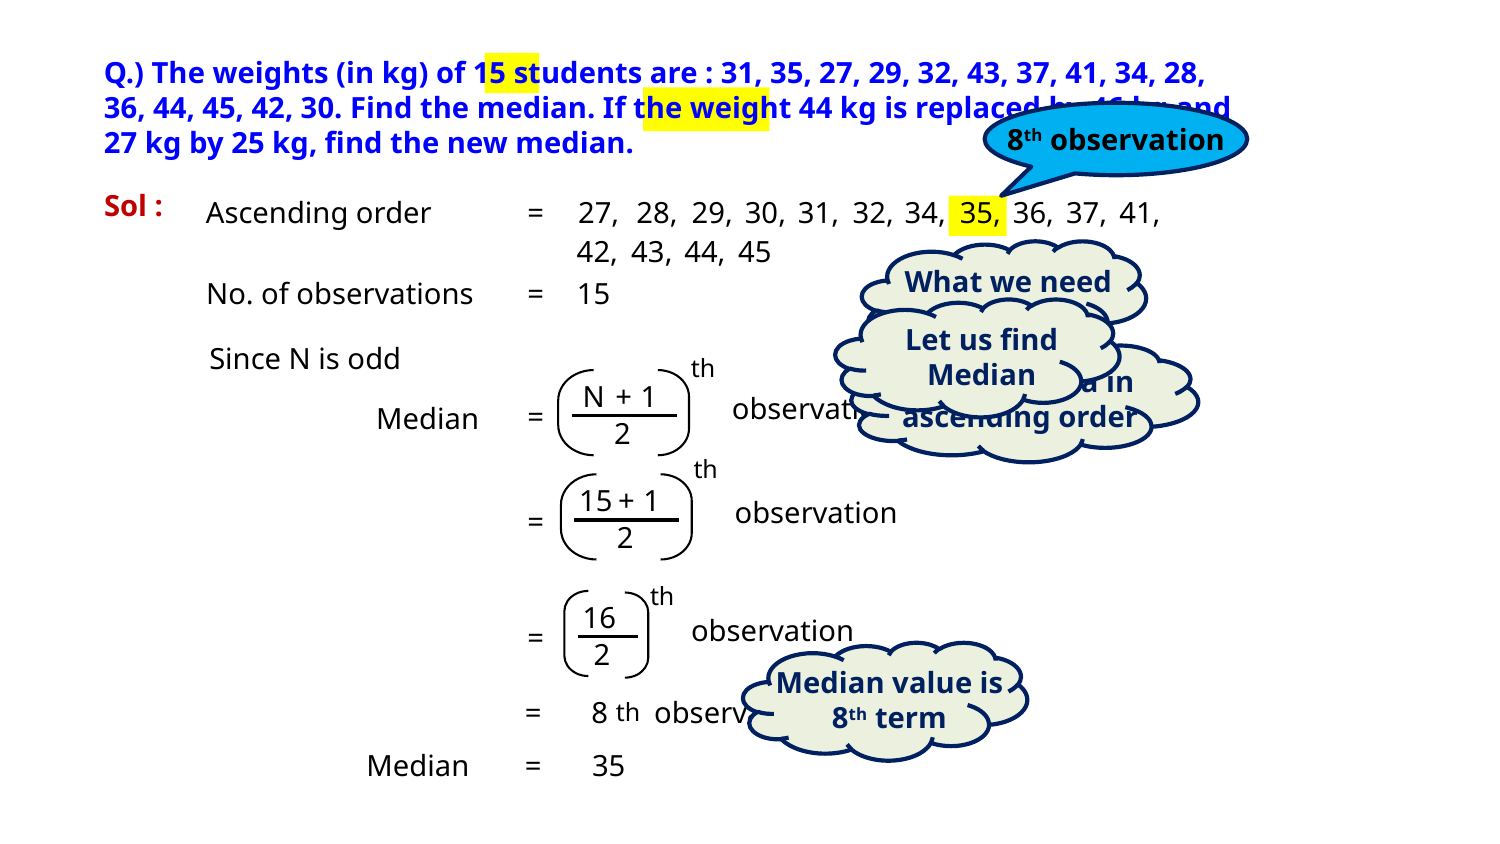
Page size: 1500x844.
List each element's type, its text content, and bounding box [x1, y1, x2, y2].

text_box observation [639, 686, 737, 737]
text_box [624, 591, 650, 679]
text_box 15 [564, 475, 582, 489]
text_box No. of observations [191, 267, 489, 318]
text_box 37, [1051, 186, 1104, 237]
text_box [835, 298, 1120, 418]
text_box th [601, 689, 639, 734]
text_box [657, 369, 690, 457]
text_box = [512, 267, 559, 318]
text_box 43, [616, 225, 669, 276]
text_box 28, [621, 186, 676, 225]
text_box 1 [625, 371, 657, 415]
text_box 27, [563, 186, 621, 225]
text_box Median [351, 740, 485, 790]
text_box 15 [562, 276, 626, 318]
text_box = [512, 612, 559, 662]
text_box 35 [577, 740, 641, 790]
text_box th [635, 573, 690, 619]
text_box 41, [1104, 186, 1176, 237]
text_box N [594, 371, 600, 414]
text_box Q.) The weights (in kg) of 15 students are : 31, 35, 27, 29, 32, 43, 37, 41, 34, 28, 36, 44, 45, 42, 30. Find the median. If the weight 44 kg is replaced by 46 kg and 27 kg by 25 kg, find the new median. [89, 46, 1252, 167]
text_box 2 [599, 425, 646, 458]
text_box 2 [602, 529, 649, 562]
text_box observation [719, 486, 913, 537]
text_box = [512, 186, 559, 237]
text_box [560, 473, 597, 561]
text_box 30, [730, 186, 783, 225]
text_box 42, [561, 225, 616, 276]
text_box 2 [579, 644, 624, 679]
text_box = [509, 686, 557, 737]
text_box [984, 102, 1248, 176]
text_box observation [717, 382, 846, 433]
text_box Since N is odd [194, 332, 417, 383]
text_box observation [676, 605, 870, 655]
text_box [557, 369, 594, 457]
text_box = [512, 390, 559, 441]
text_box + [600, 371, 625, 415]
text_box Sol : [89, 179, 178, 230]
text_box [851, 344, 1199, 463]
text_box 29, [676, 186, 730, 225]
text_box + [603, 475, 628, 519]
text_box = [509, 740, 557, 790]
text_box 32, [837, 186, 889, 237]
text_box 2 [589, 628, 624, 635]
text_box [660, 473, 693, 561]
text_box 35, [945, 186, 998, 237]
text_box 31, [783, 186, 837, 237]
text_box [563, 590, 589, 677]
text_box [861, 240, 1147, 343]
text_box 36, [998, 186, 1051, 237]
text_box Ascending order [191, 186, 447, 237]
text_box 44, [669, 225, 723, 276]
text_box th [678, 445, 733, 491]
text_box th [676, 344, 731, 390]
text_box 1 [628, 475, 660, 519]
text_box 15 [597, 475, 603, 518]
text_box 34, [889, 186, 945, 237]
text_box = [512, 495, 559, 546]
text_box 16 [589, 591, 624, 628]
text_box 16 [567, 591, 578, 599]
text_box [742, 642, 1028, 761]
text_box 45 [723, 225, 787, 276]
text_box 8 [576, 686, 623, 737]
text_box Median [361, 392, 495, 443]
text_box N [567, 371, 578, 378]
